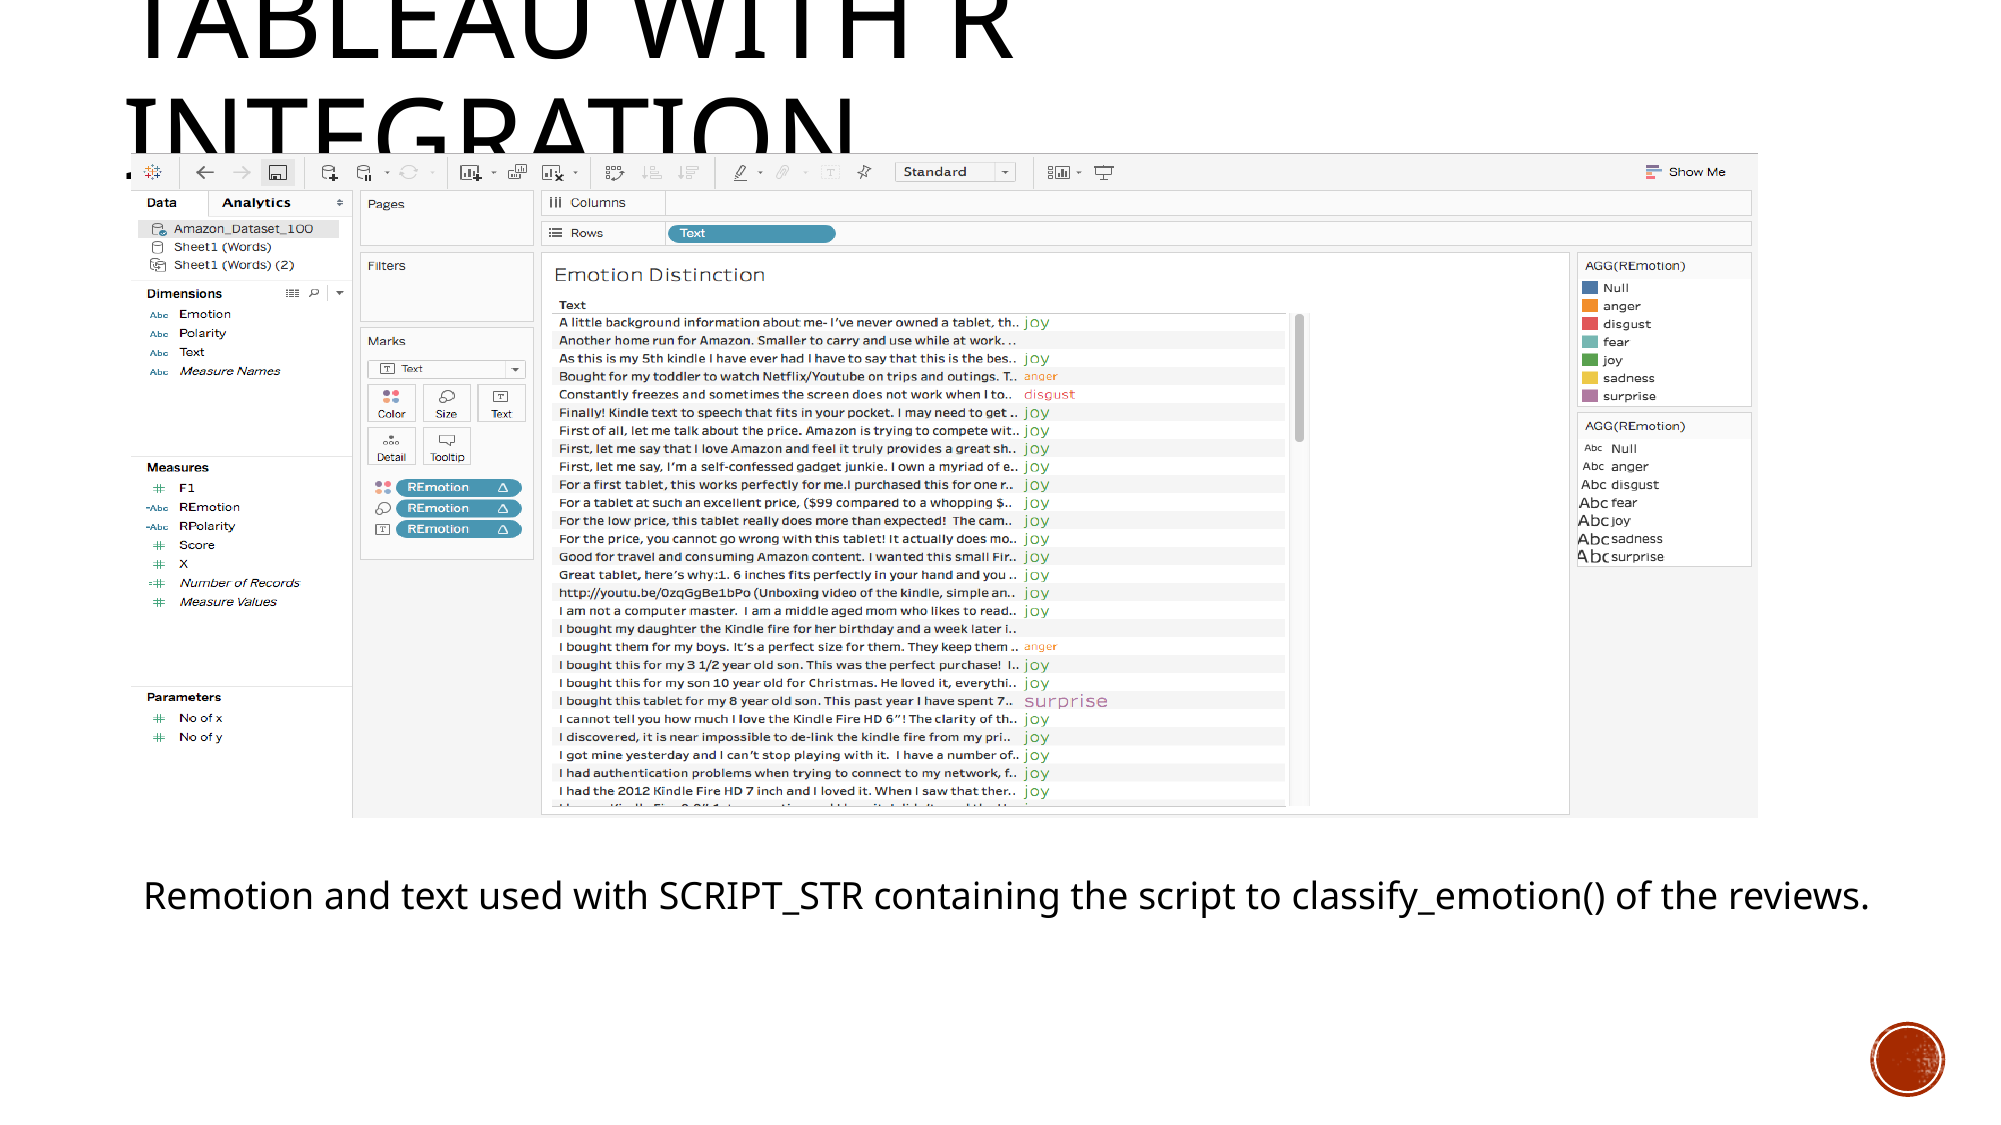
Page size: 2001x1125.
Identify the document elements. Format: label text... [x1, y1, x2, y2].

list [133, 158, 1757, 817]
text_box Remotion and text used with SCRIPT_STR containing the script to classify_emotion() of the reviews. [128, 864, 1887, 925]
title Tableau with r integration [107, 0, 1758, 215]
